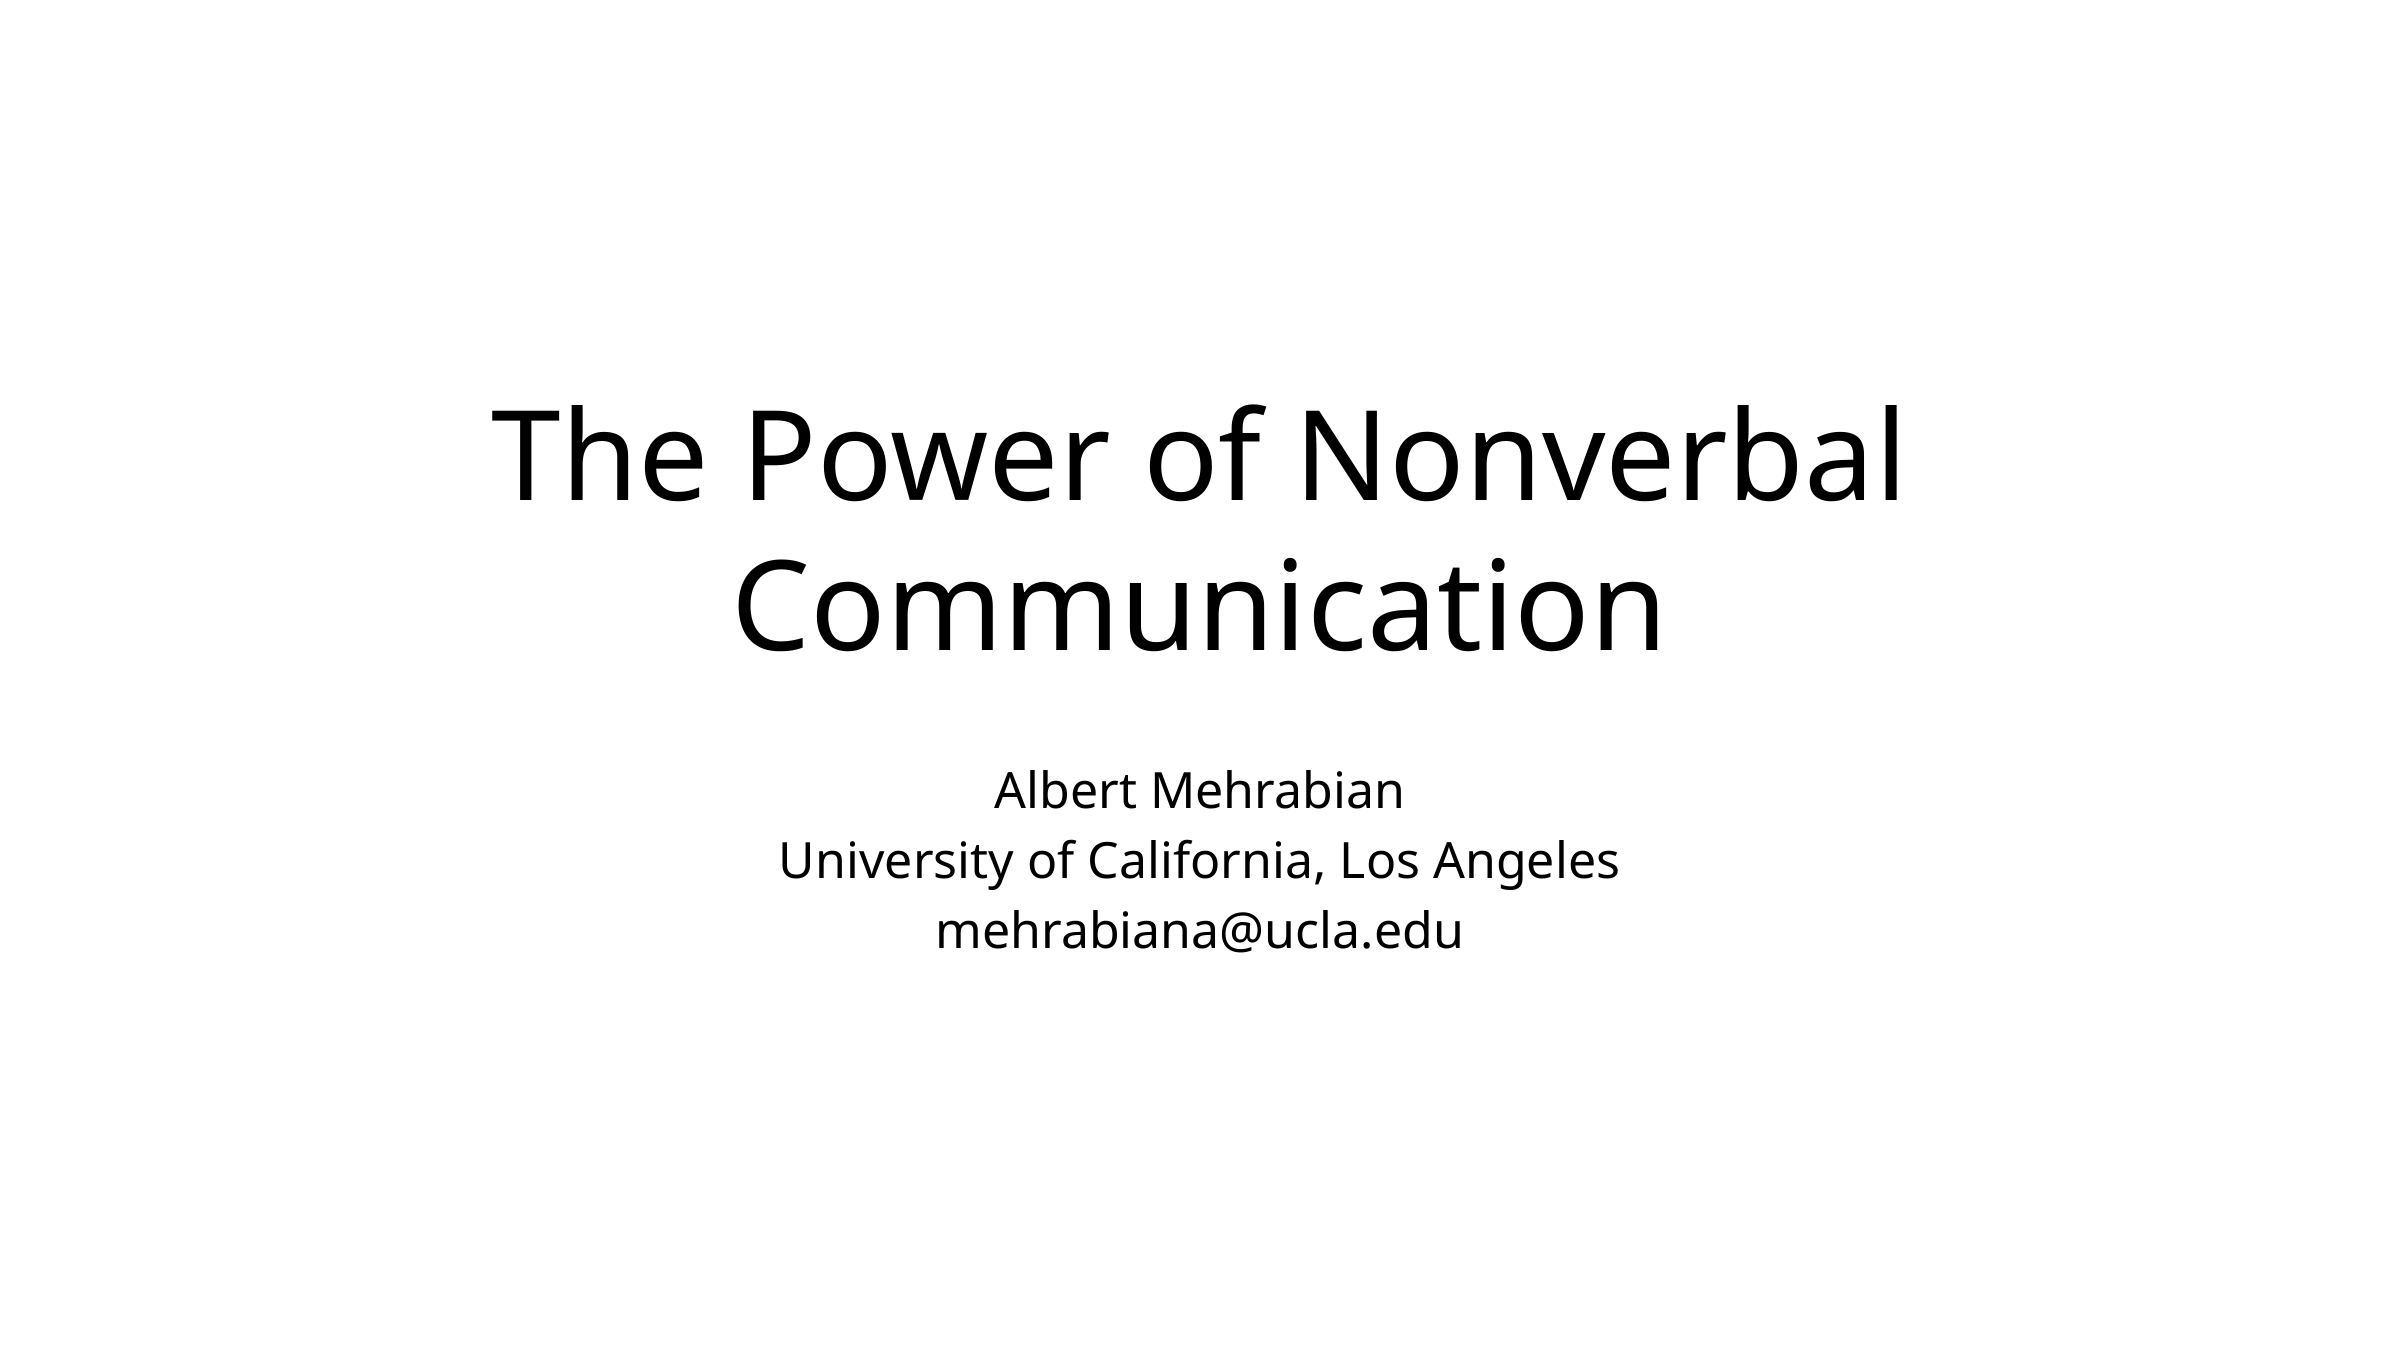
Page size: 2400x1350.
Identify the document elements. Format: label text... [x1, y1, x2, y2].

subtitle Albert Mehrabian University of California, Los Angeles mehrabiana@ucla.edu [450, 750, 1950, 1023]
title The Power of Nonverbal Communication [450, 329, 1950, 721]
